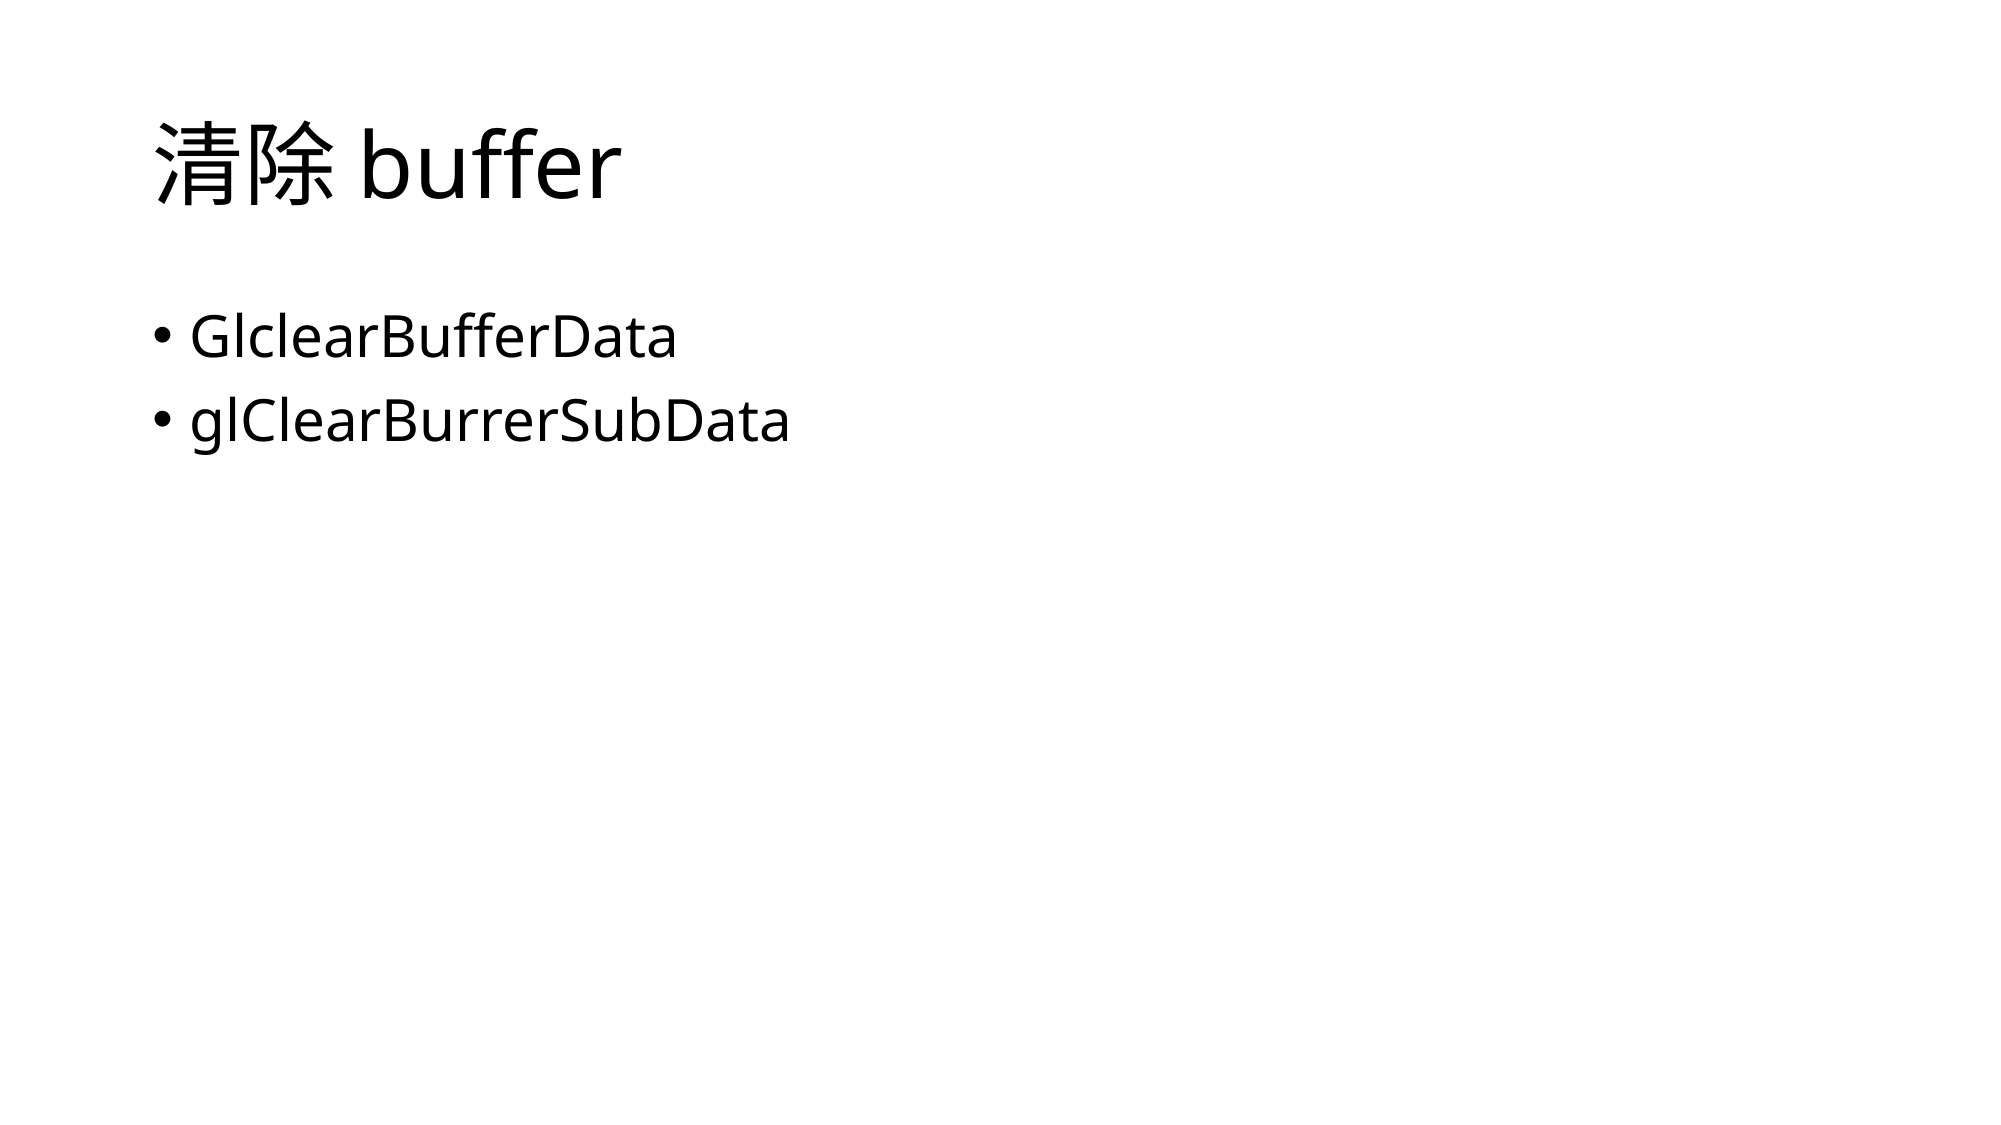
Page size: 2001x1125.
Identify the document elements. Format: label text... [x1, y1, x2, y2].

title 清除buffer [137, 59, 1863, 278]
list GlclearBufferData glClearBurrerSubData [137, 299, 1863, 1014]
